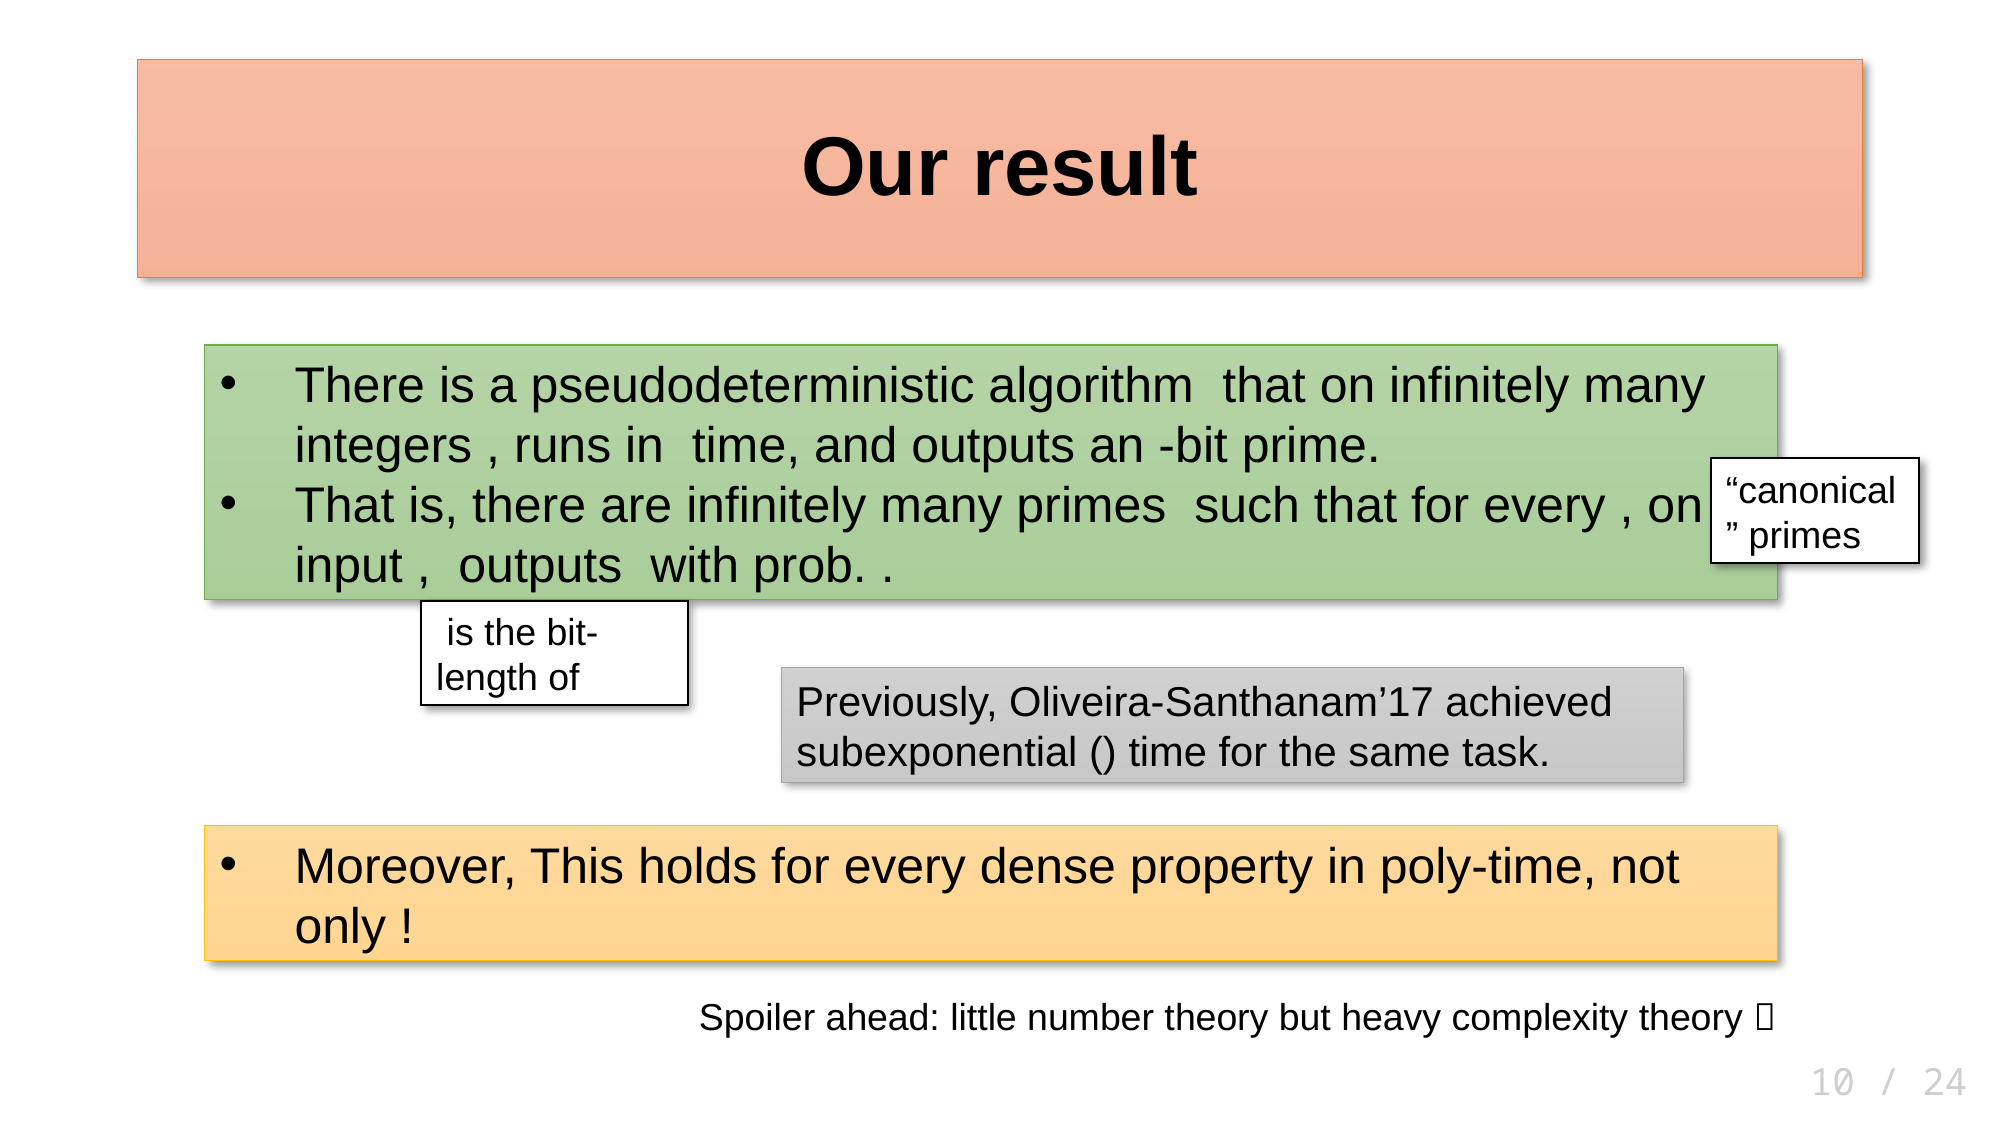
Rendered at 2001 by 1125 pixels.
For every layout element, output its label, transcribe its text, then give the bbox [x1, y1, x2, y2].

title Our result [137, 59, 1863, 278]
text_box Spoiler ahead: little number theory but heavy complexity theory  [684, 986, 1816, 1046]
text_box 10 / 24 [1794, 1050, 2000, 1110]
text_box “canonical” primes [1710, 457, 1920, 564]
